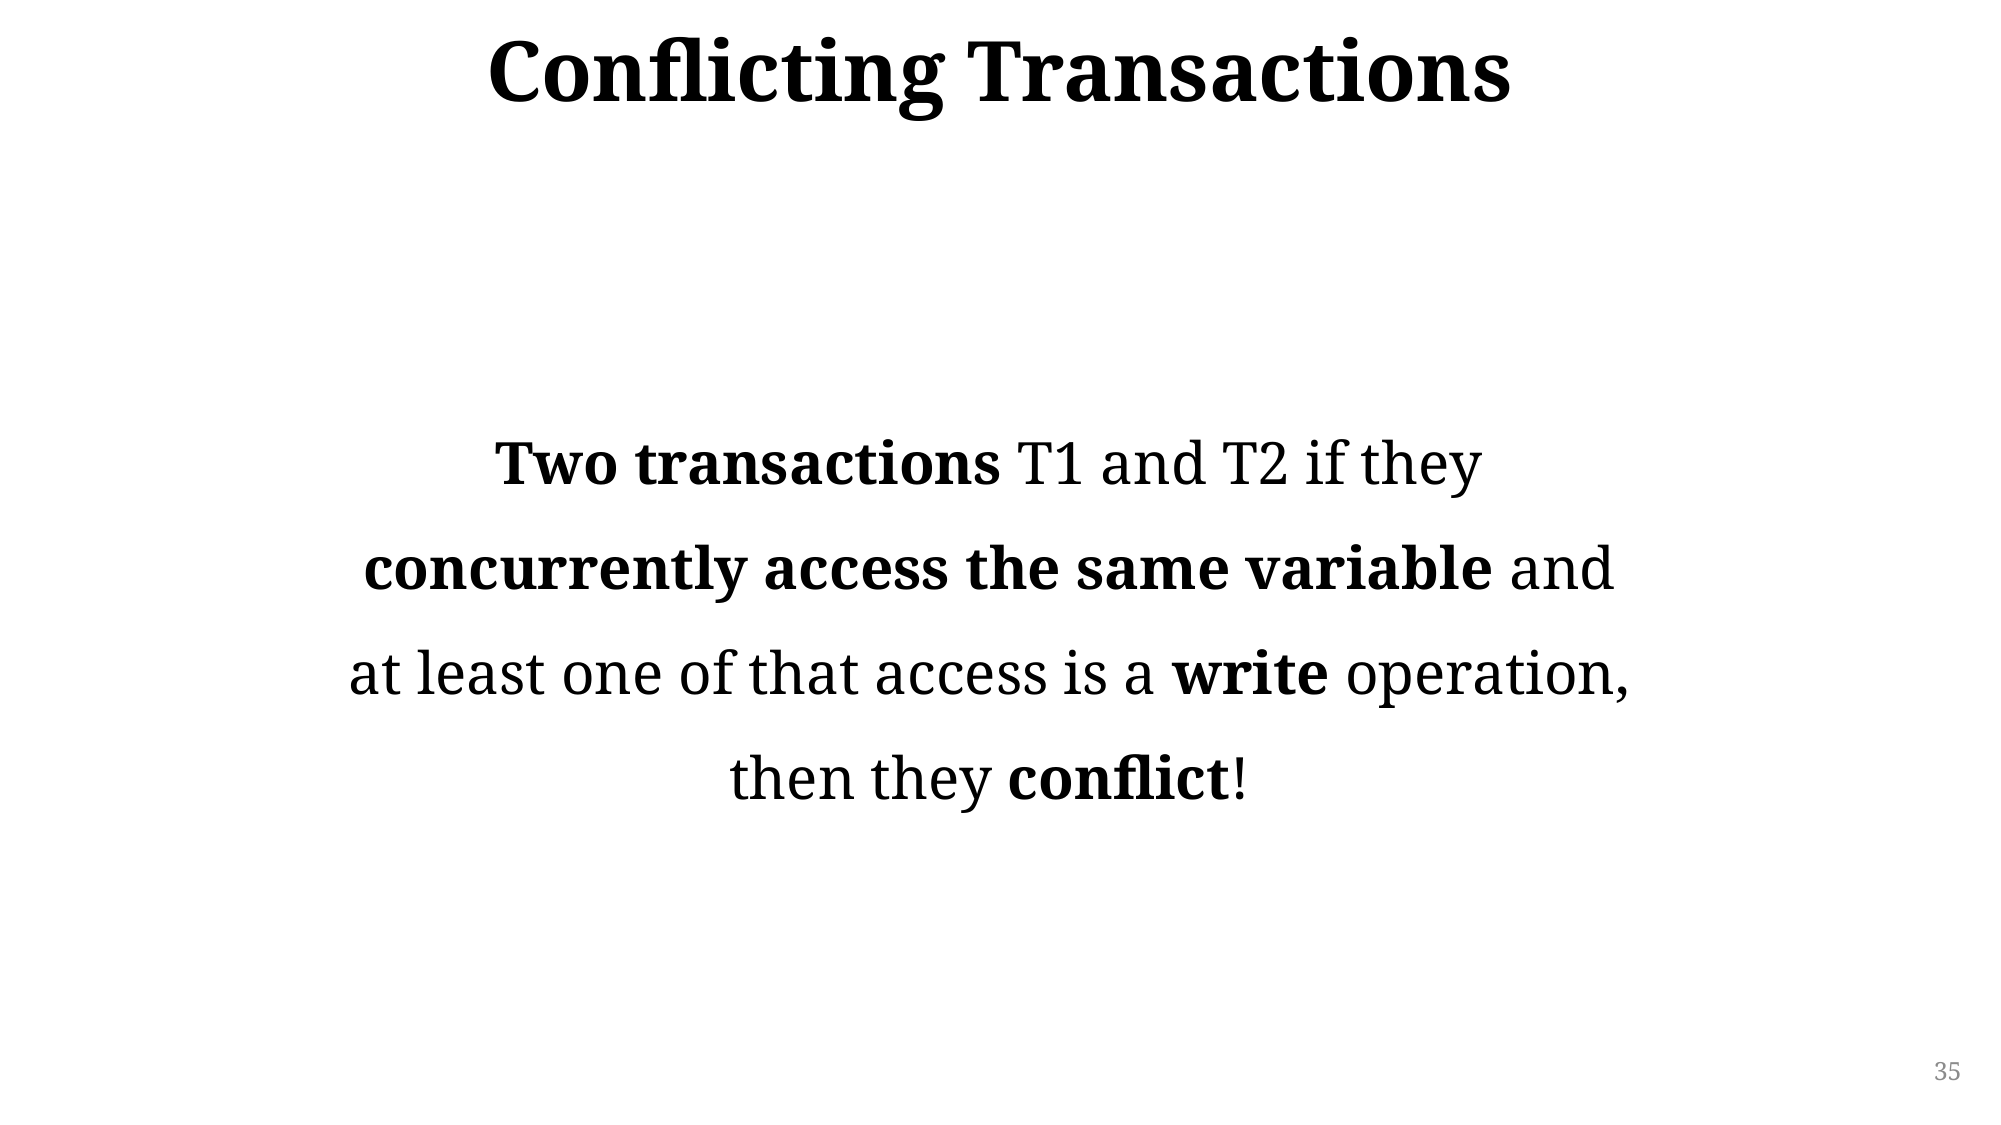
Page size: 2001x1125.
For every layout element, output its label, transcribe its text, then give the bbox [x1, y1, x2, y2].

title Conflicting Transactions [137, 0, 1863, 149]
list Two transactions T1 and T2 if they concurrently access the same variable and at least one of that access is a write operation, then they conflict! [315, 383, 1663, 1088]
slide_number 35 [1526, 1042, 1977, 1103]
